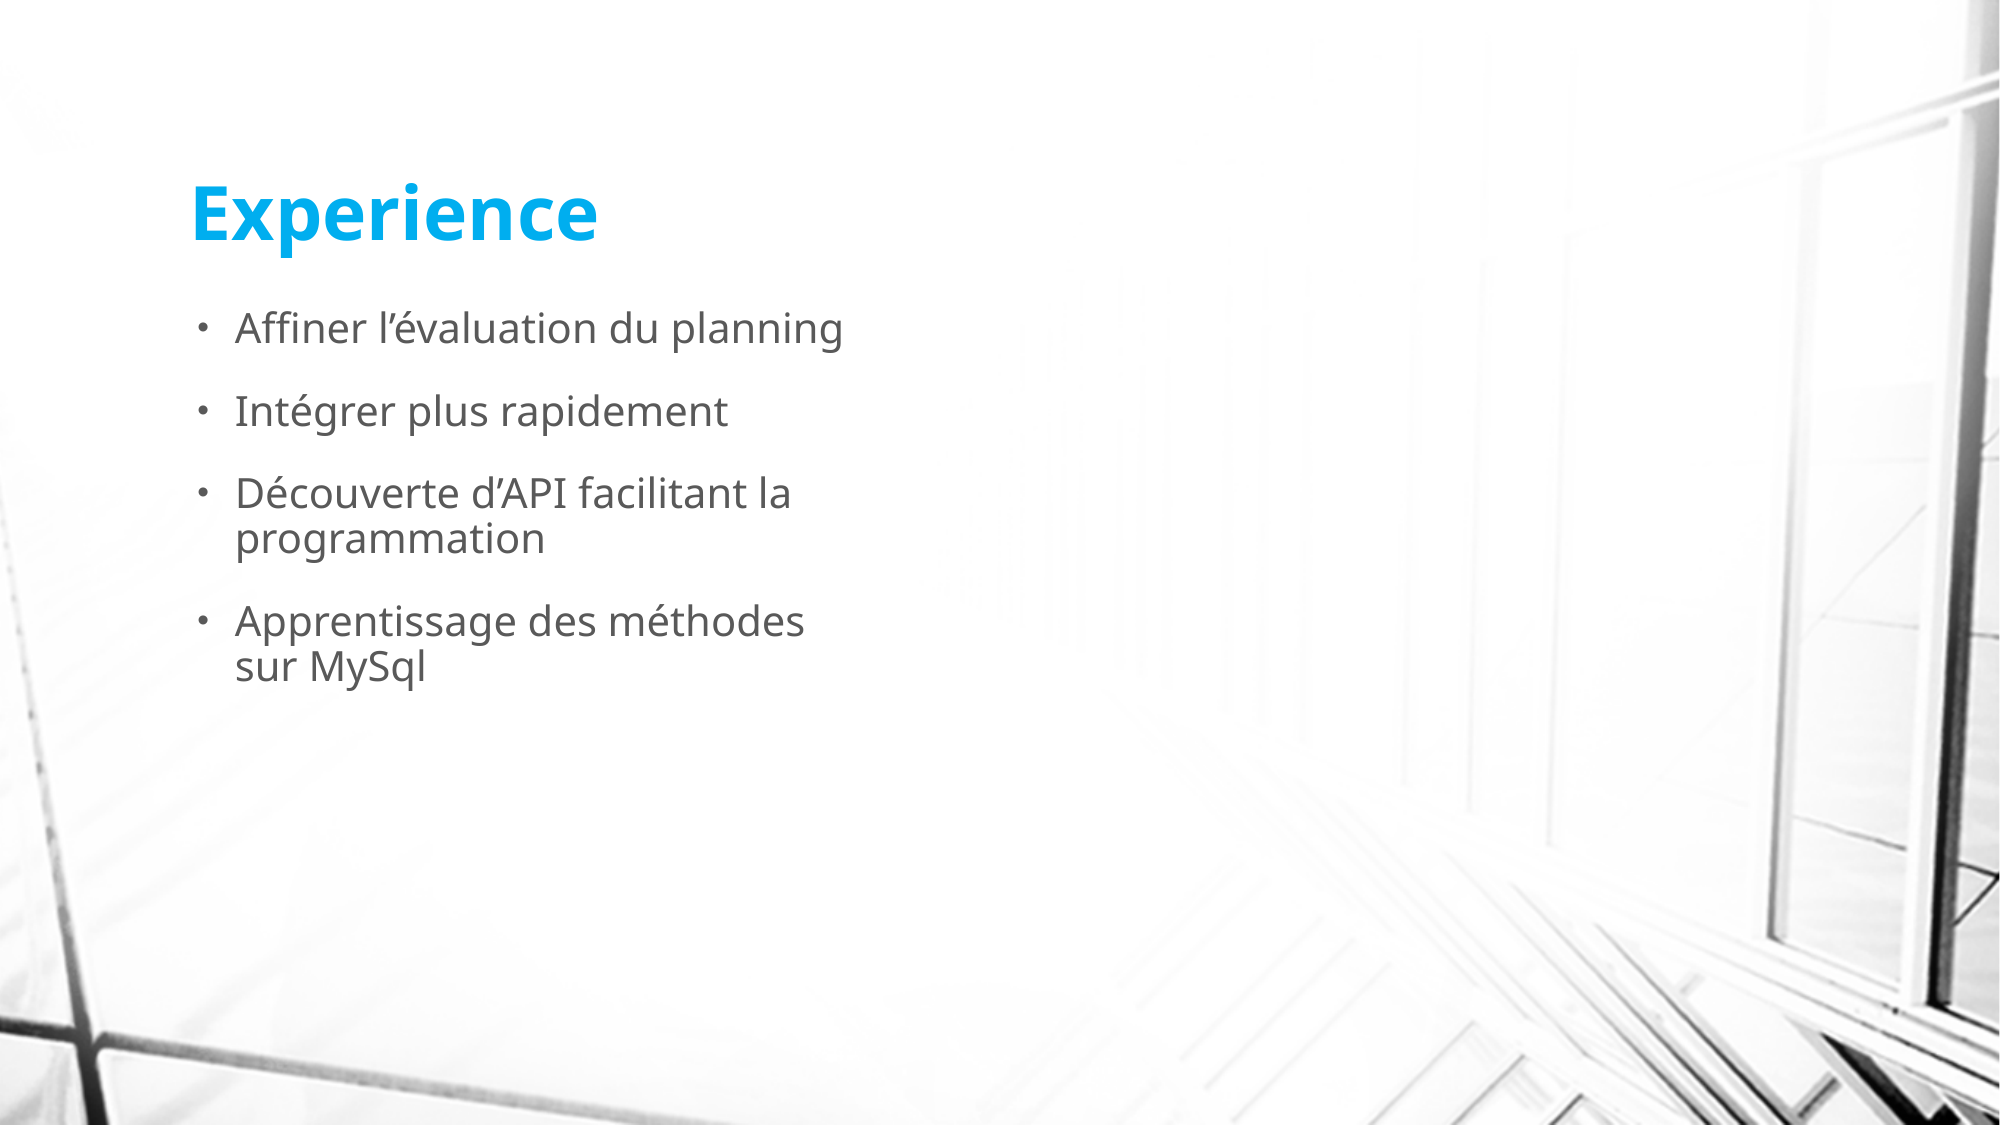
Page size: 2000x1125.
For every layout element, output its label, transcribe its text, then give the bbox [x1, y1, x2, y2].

list Affiner l’évaluation du planning Intégrer plus rapidement Découverte d’API facilitant la programmation Apprentissage des méthodes sur MySql [174, 299, 873, 988]
picture [0, 0, 2000, 1125]
title Experience [174, 87, 1600, 263]
